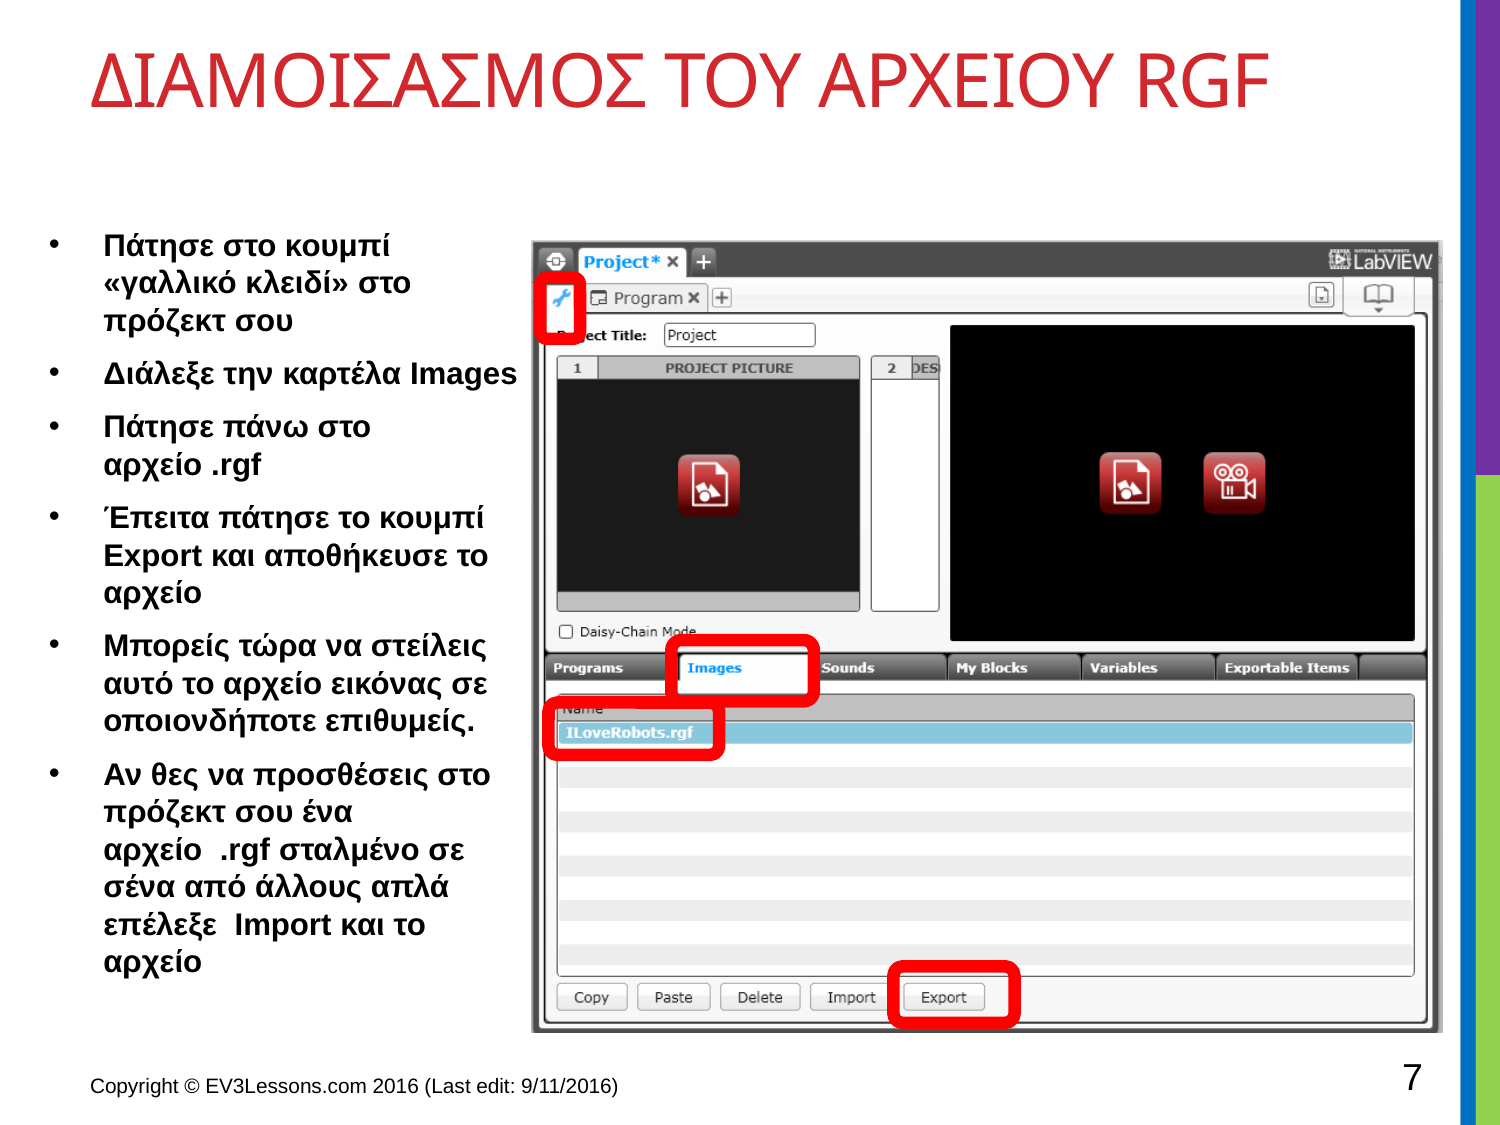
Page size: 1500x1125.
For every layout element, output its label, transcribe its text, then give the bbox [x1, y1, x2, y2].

picture [531, 239, 1443, 1034]
slide_number 7 [1387, 1045, 1491, 1106]
list Πάτησε στο κουμπί «γαλλικό κλειδί» στο πρόζεκτ σου Διάλεξε την καρτέλα Images Πάτησε πάνω στο αρχείο .rgf Έπειτα πάτησε το κουμπί Export και αποθήκευσε το αρχείο Μπορείς τώρα να στείλεις αυτό το αρχείο εικόνας σε οποιονδήποτε επιθυμείς. Αν θες να προσθέσεις στο πρόζεκτ σου ένα αρχείο .rgf σταλμένο σε σένα από άλλους απλά επέλεξε Import και το αρχείο [33, 217, 539, 1005]
title Διαμοισασμοσ του αρχειου RGF [75, 25, 1428, 234]
footer Copyright © EV3Lessons.com 2016 (Last edit: 9/11/2016) [75, 1065, 638, 1112]
